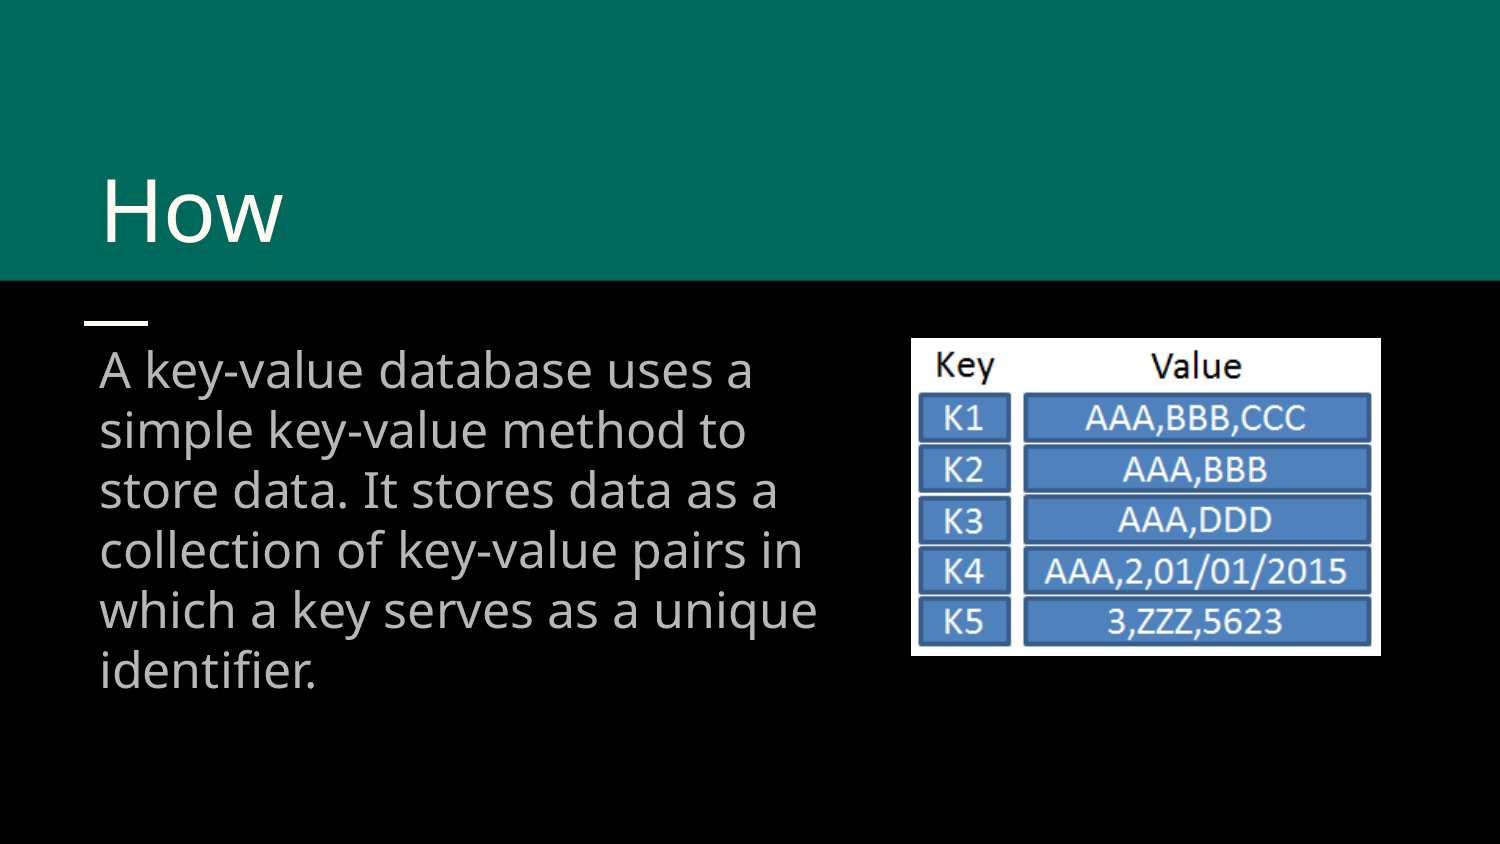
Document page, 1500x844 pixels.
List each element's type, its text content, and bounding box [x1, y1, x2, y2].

subtitle A key-value database uses a simple key-value method to store data. It stores data as a collection of key-value pairs in which a key serves as a unique identifier. [84, 323, 892, 765]
picture [911, 338, 1381, 656]
title How [84, 25, 1416, 275]
